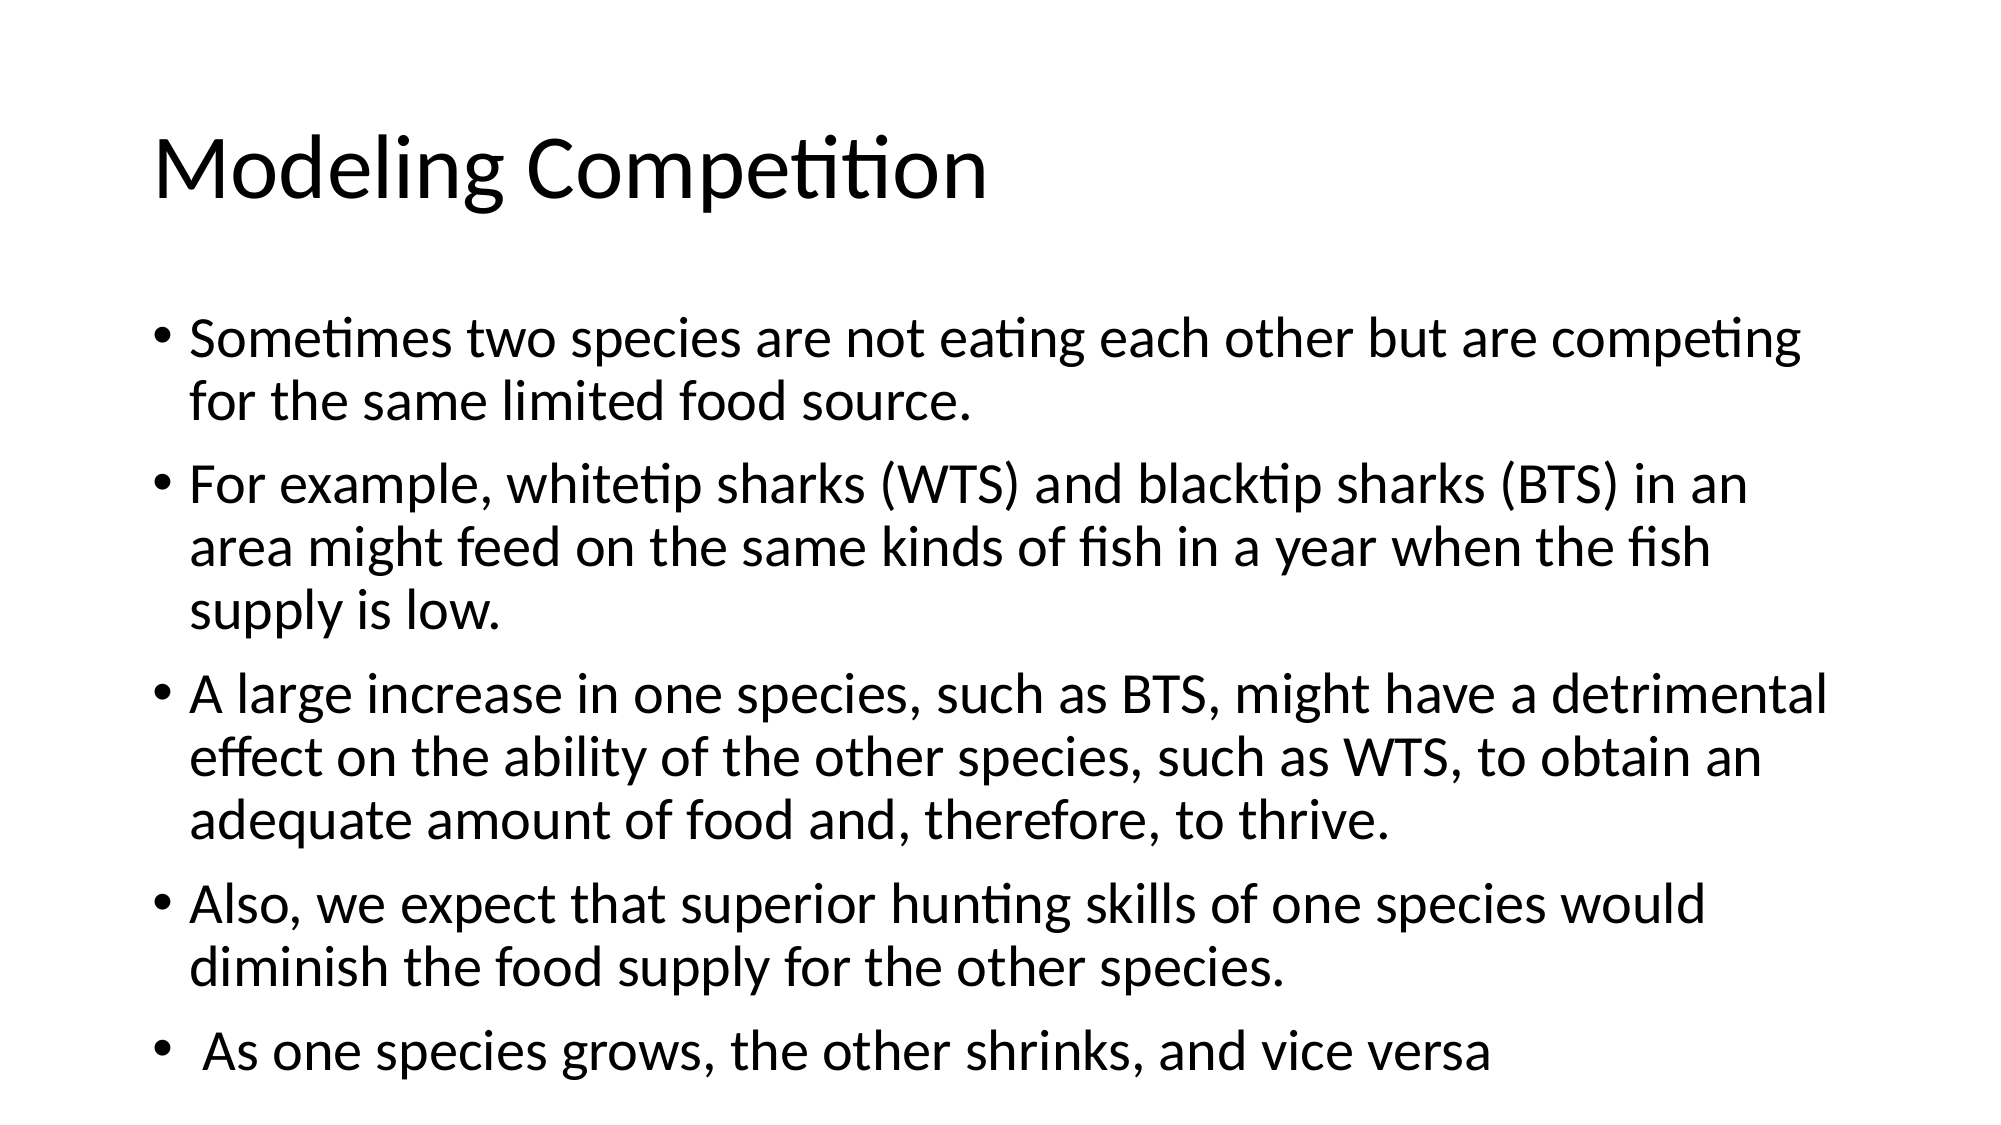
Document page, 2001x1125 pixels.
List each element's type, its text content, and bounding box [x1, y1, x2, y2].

text_box Modeling Competition [137, 59, 1863, 277]
text_box Sometimes two species are not eating each other but are competing for the same limited food source. For example, whitetip sharks (WTS) and blacktip sharks (BTS) in an area might feed on the same kinds of fish in a year when the fish supply is low. A large increase in one species, such as BTS, might have a detrimental effect on the ability of the other species, such as WTS, to obtain an adequate amount of food and, therefore, to thrive. Also, we expect that superior hunting skills of one species would diminish the food supply for the other species. As one species grows, the other shrinks, and vice versa [137, 299, 1863, 1013]
